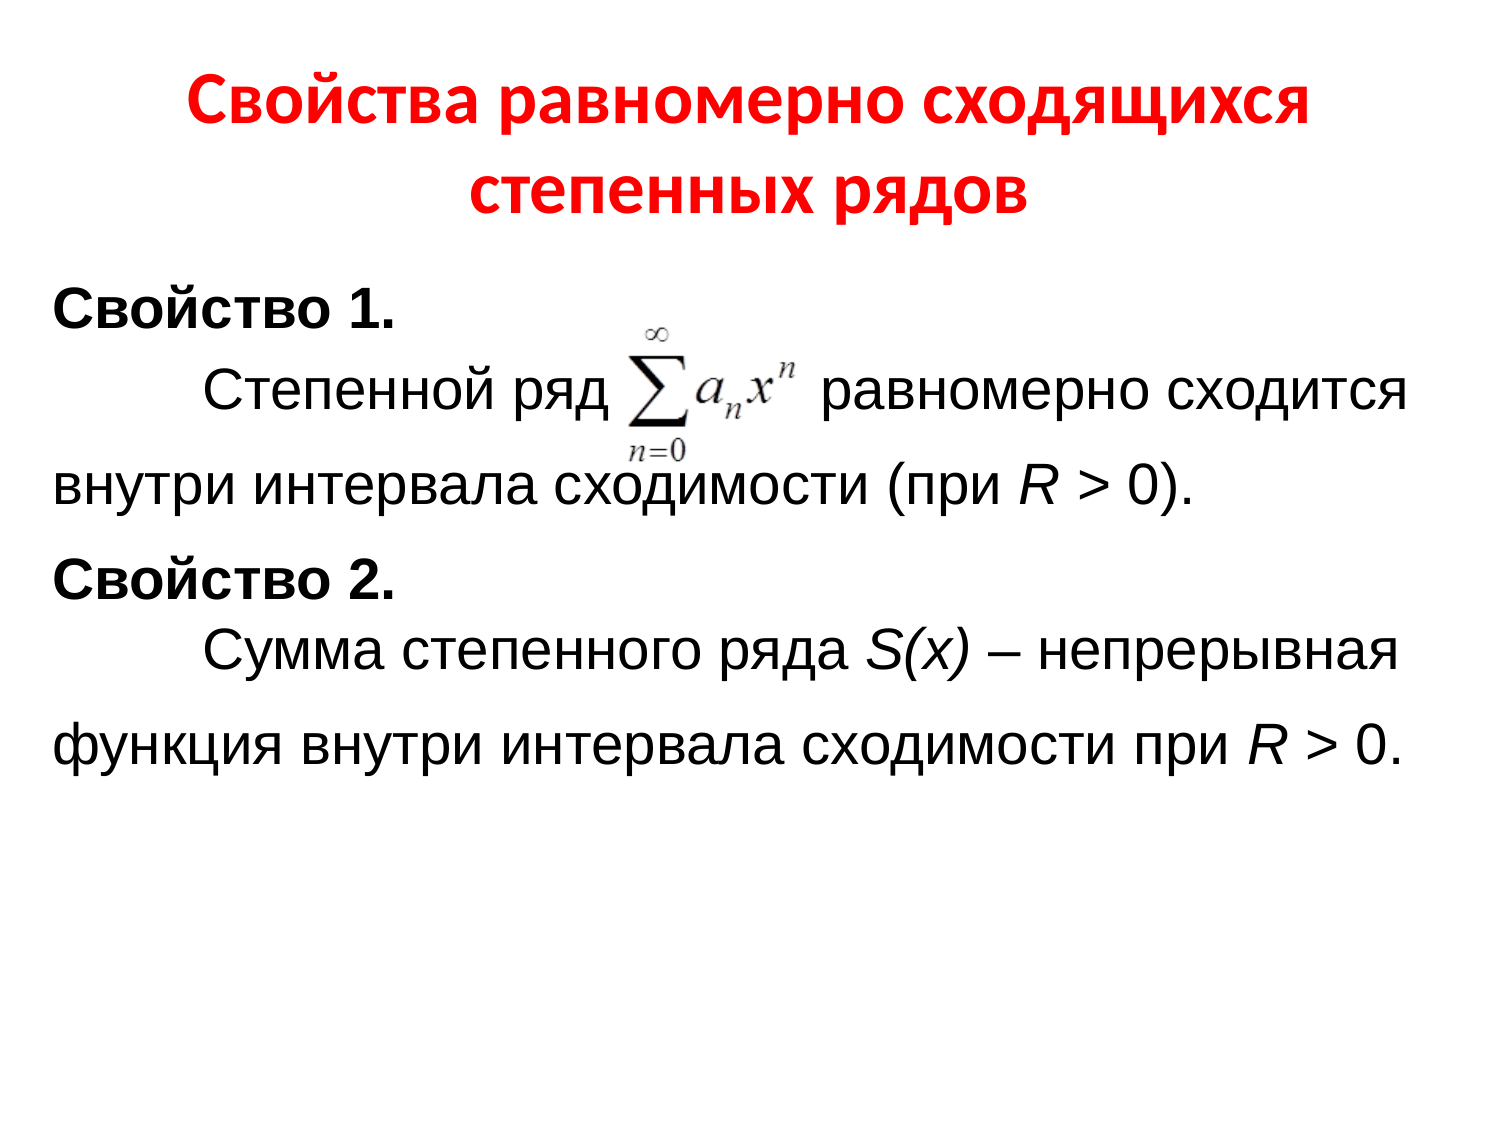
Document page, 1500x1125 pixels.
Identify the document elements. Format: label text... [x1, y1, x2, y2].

list Свойство 1. Степенной ряд равномерно сходится внутри интервала сходимости (при R > 0). Свойство 2. Сумма степенного ряда S(x) – непрерывная функция внутри интервала сходимости при R > 0. [37, 262, 1463, 1005]
title Свойства равномерно сходящихся степенных рядов [75, 45, 1425, 233]
picture [624, 312, 807, 468]
